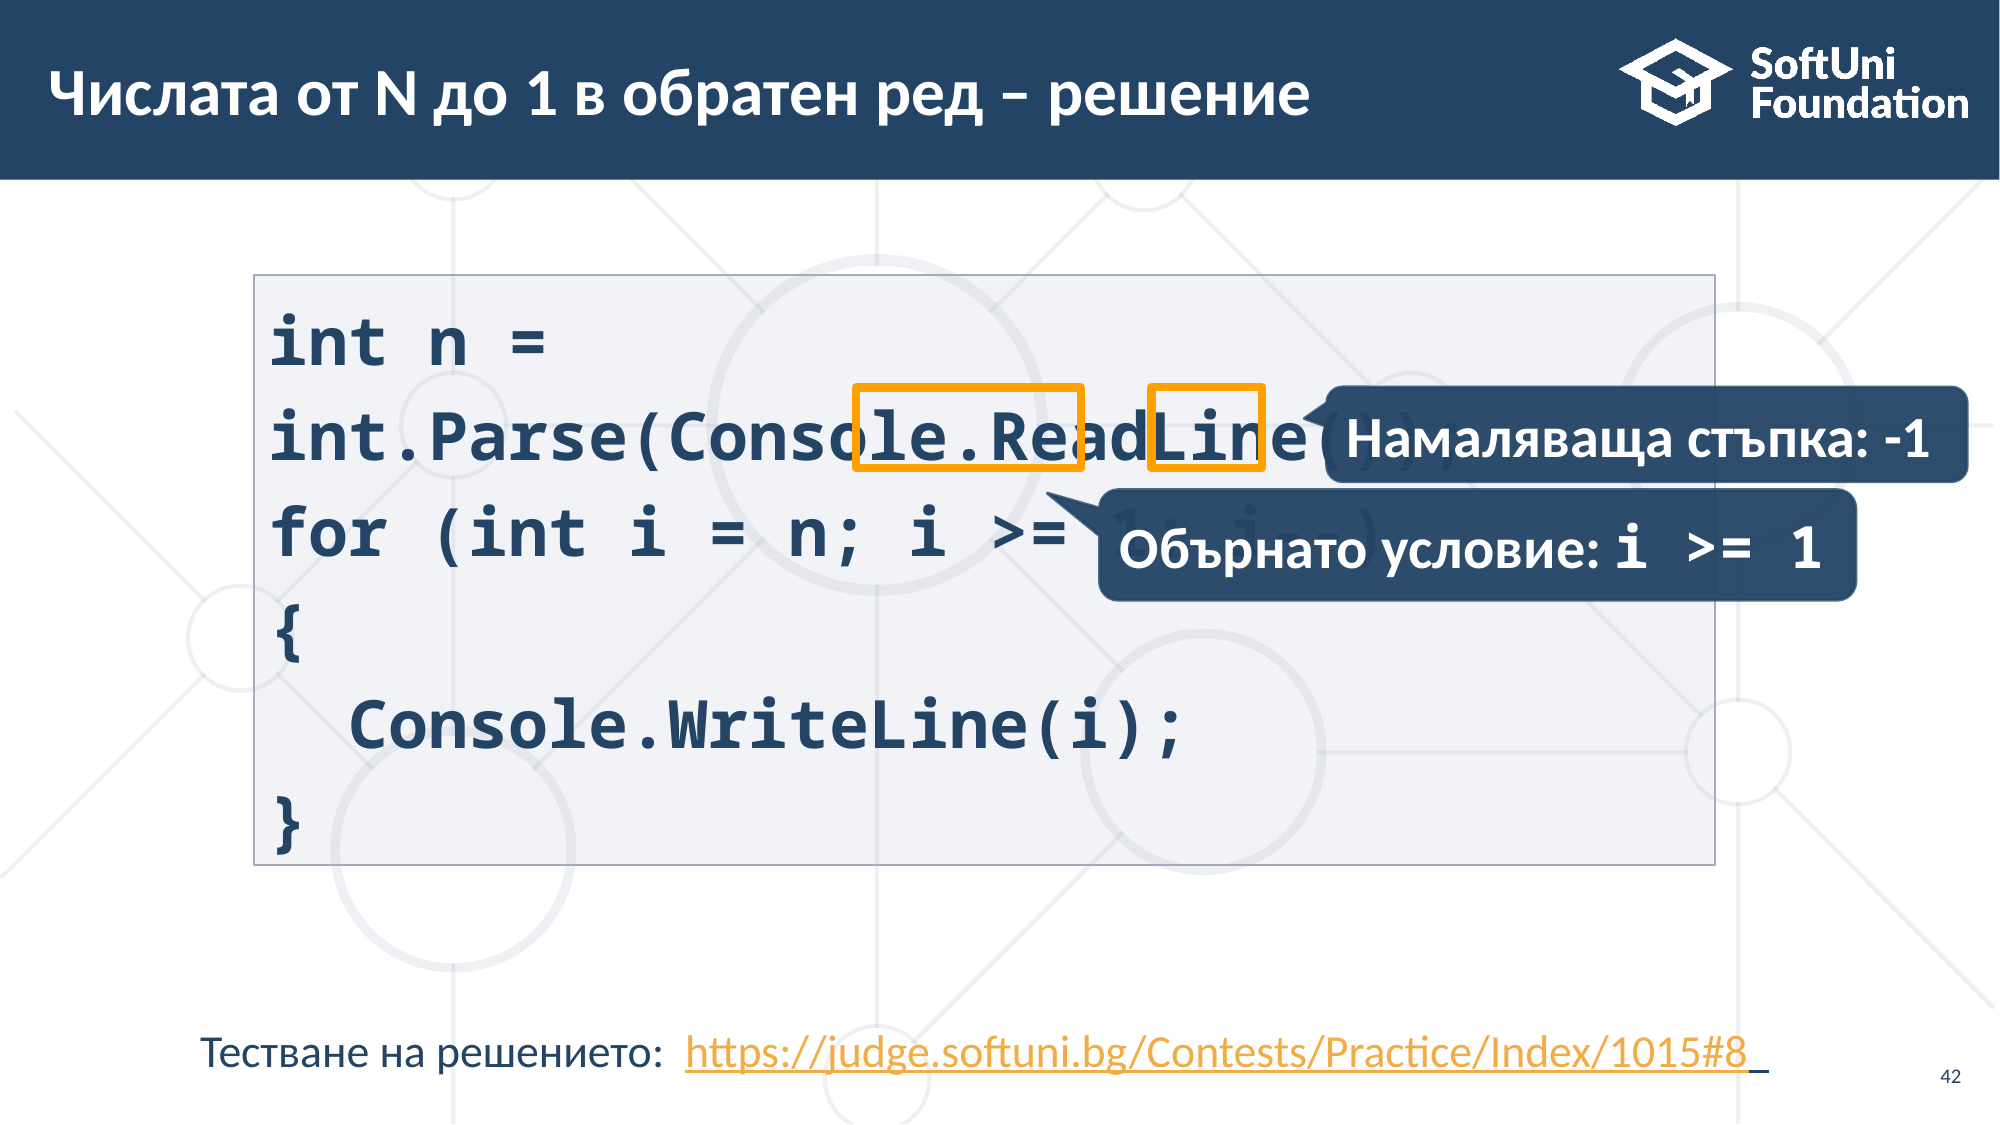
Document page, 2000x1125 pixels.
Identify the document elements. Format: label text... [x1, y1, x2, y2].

picture [1618, 38, 1968, 126]
text_box int n = int.Parse(Console.ReadLine()); for (int i = n; i >= 1; i--) { Console.WriteLine(i); } [254, 274, 1716, 866]
text_box Тестване на решението: https://judge.softuni.bg/Contests/Practice/Index/1015#8 [172, 1014, 1798, 1084]
text_box Намаляваща стъпка: -1 [1302, 384, 1970, 484]
title Числата от N до 1 в обратен ред – решение [31, 16, 1591, 162]
text_box [1149, 385, 1264, 470]
text_box Обърнато условие: i >= 1 [1045, 487, 1858, 603]
text_box [854, 385, 1083, 470]
slide_number 42 [1896, 1049, 1968, 1101]
